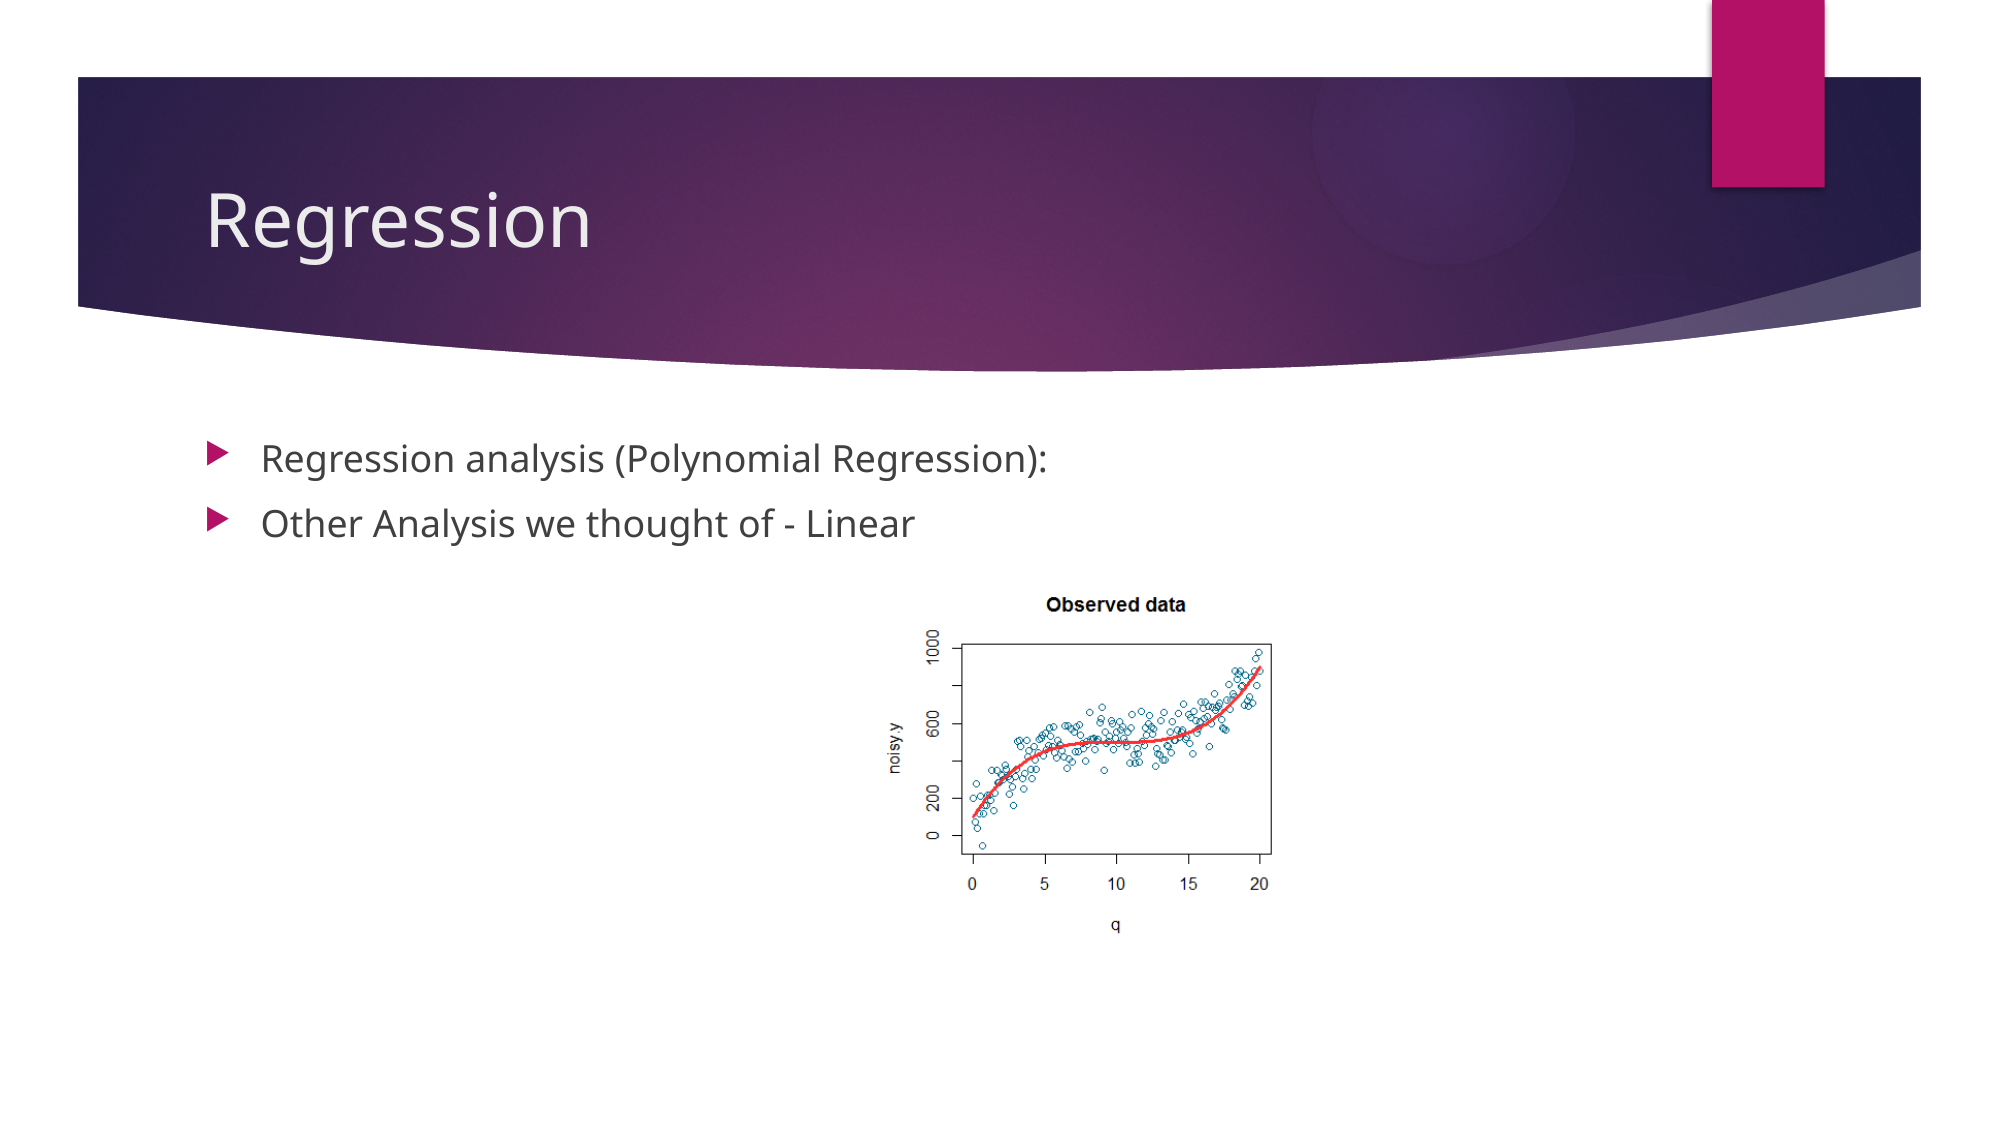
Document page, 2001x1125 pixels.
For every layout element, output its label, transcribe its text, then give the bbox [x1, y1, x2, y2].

picture [880, 563, 1314, 955]
title Regression [189, 159, 1627, 276]
list Regression analysis (Polynomial Regression): Other Analysis we thought of - Linear [189, 427, 1638, 988]
